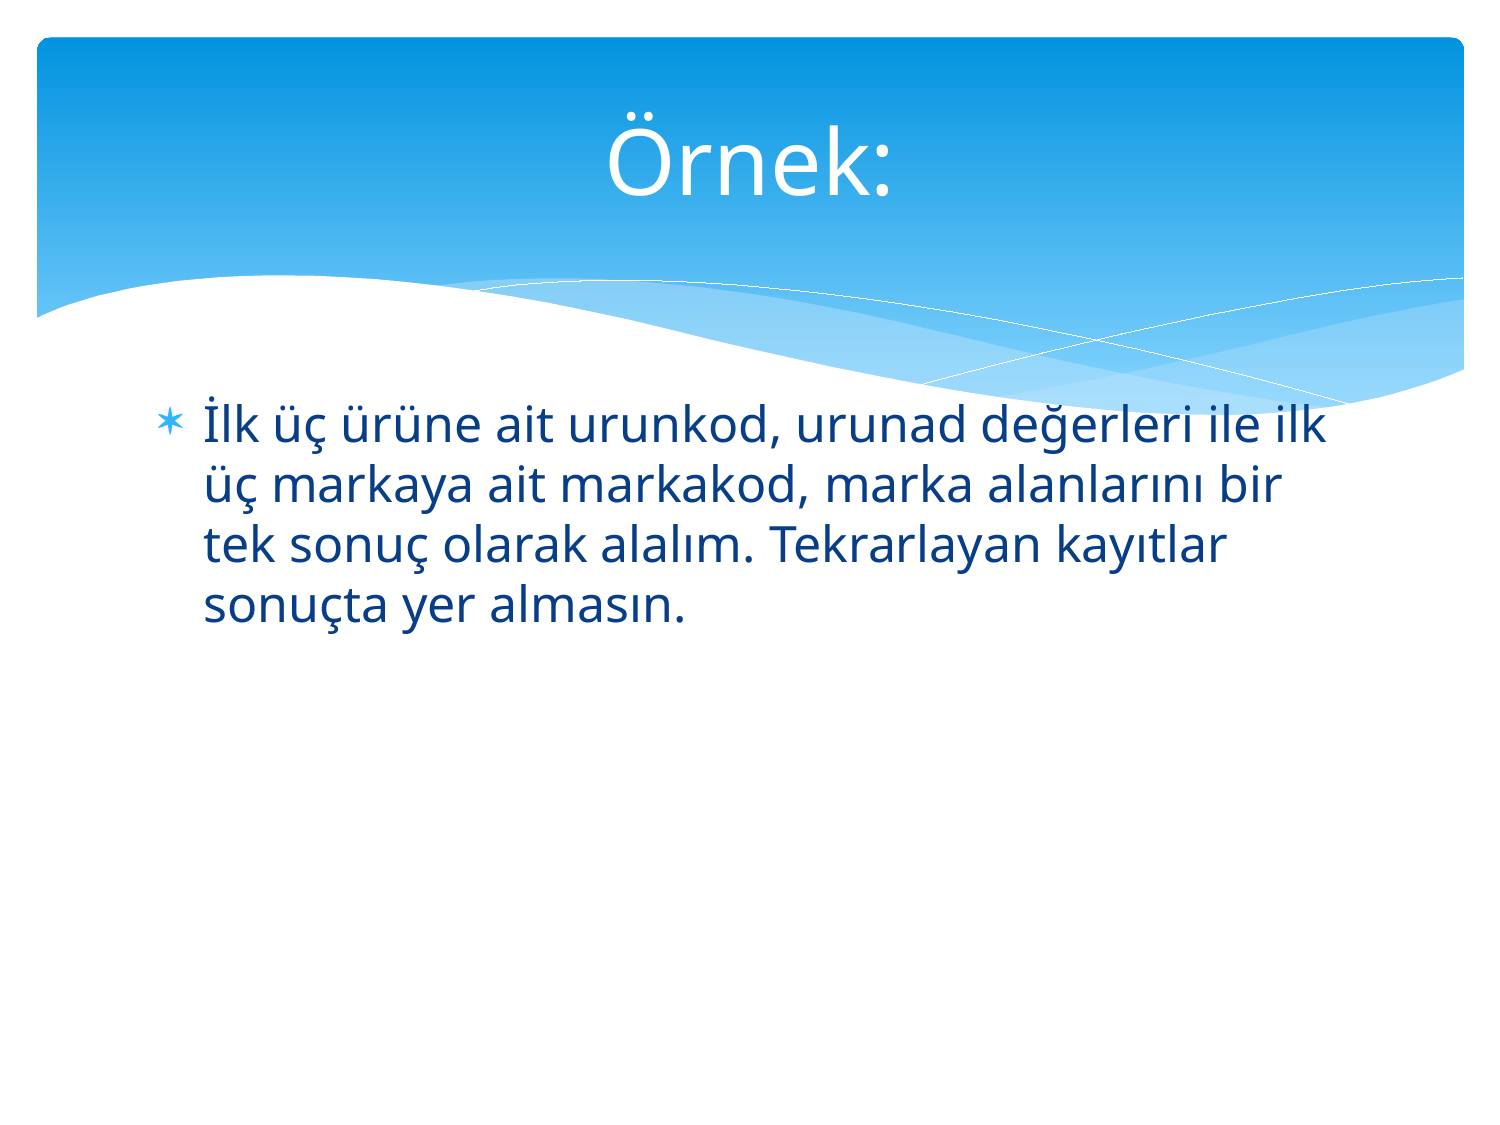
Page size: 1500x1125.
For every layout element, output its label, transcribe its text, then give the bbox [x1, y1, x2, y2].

list İlk üç ürüne ait urunkod, urunad değerleri ile ilk üç markaya ait markakod, marka alanlarını bir tek sonuç olarak alalım. Tekrarlayan kayıtlar sonuçta yer almasın. [143, 385, 1359, 1005]
title Örnek: [75, 55, 1425, 261]
